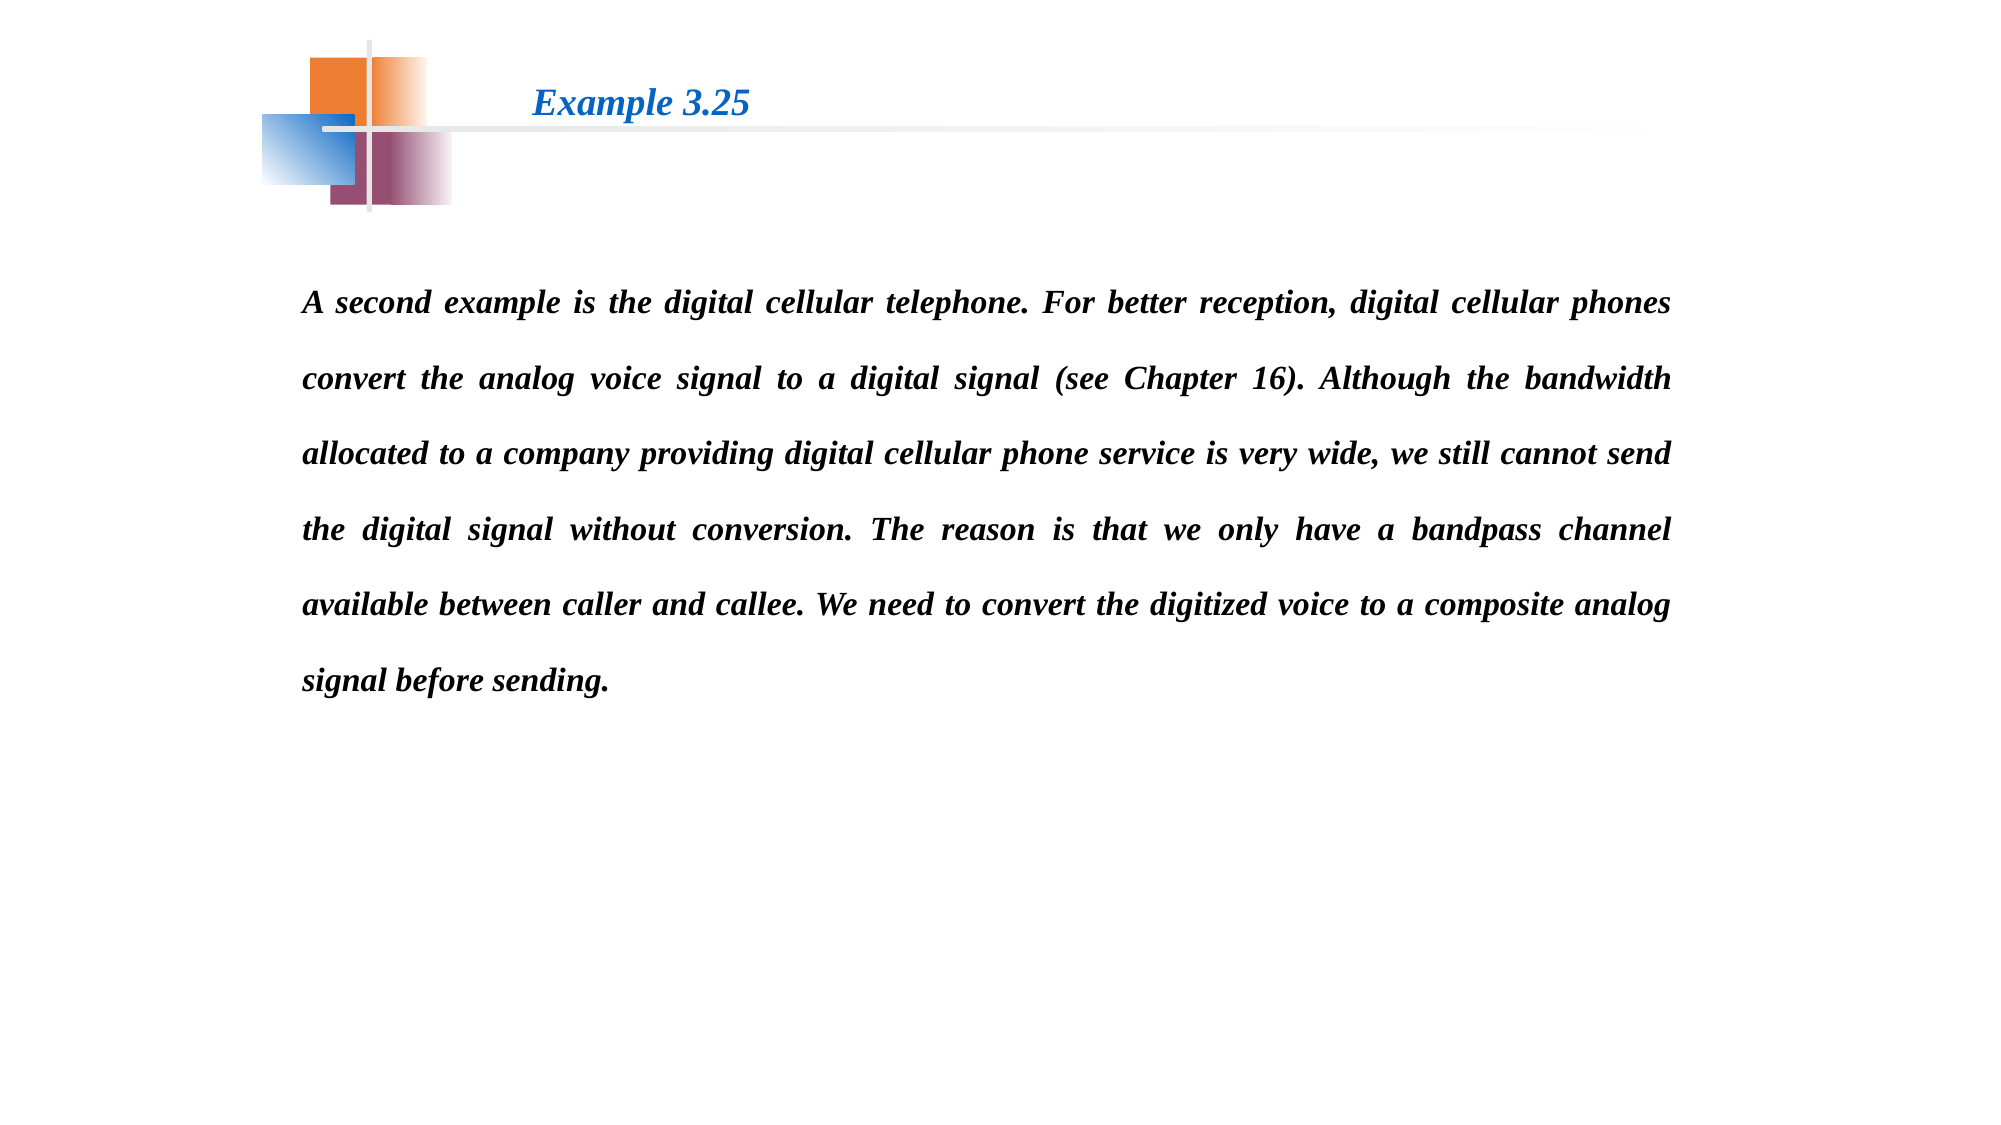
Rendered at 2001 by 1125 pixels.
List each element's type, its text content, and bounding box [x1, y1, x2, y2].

text_box A second example is the digital cellular telephone. For better reception, digital cellular phones convert the analog voice signal to a digital signal (see Chapter 16). Although the bandwidth allocated to a company providing digital cellular phone service is very wide, we still cannot send the digital signal without conversion. The reason is that we only have a bandpass channel available between caller and callee. We need to convert the digitized voice to a composite analog signal before sending. [287, 237, 1688, 706]
text_box [262, 114, 355, 185]
text_box Example 3.25 [517, 29, 766, 131]
text_box [310, 57, 366, 126]
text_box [330, 126, 452, 205]
text_box [366, 205, 372, 213]
text_box [275, 237, 1725, 863]
text_box [322, 126, 330, 132]
text_box [372, 57, 427, 126]
text_box [366, 39, 372, 126]
text_box [452, 126, 1673, 132]
